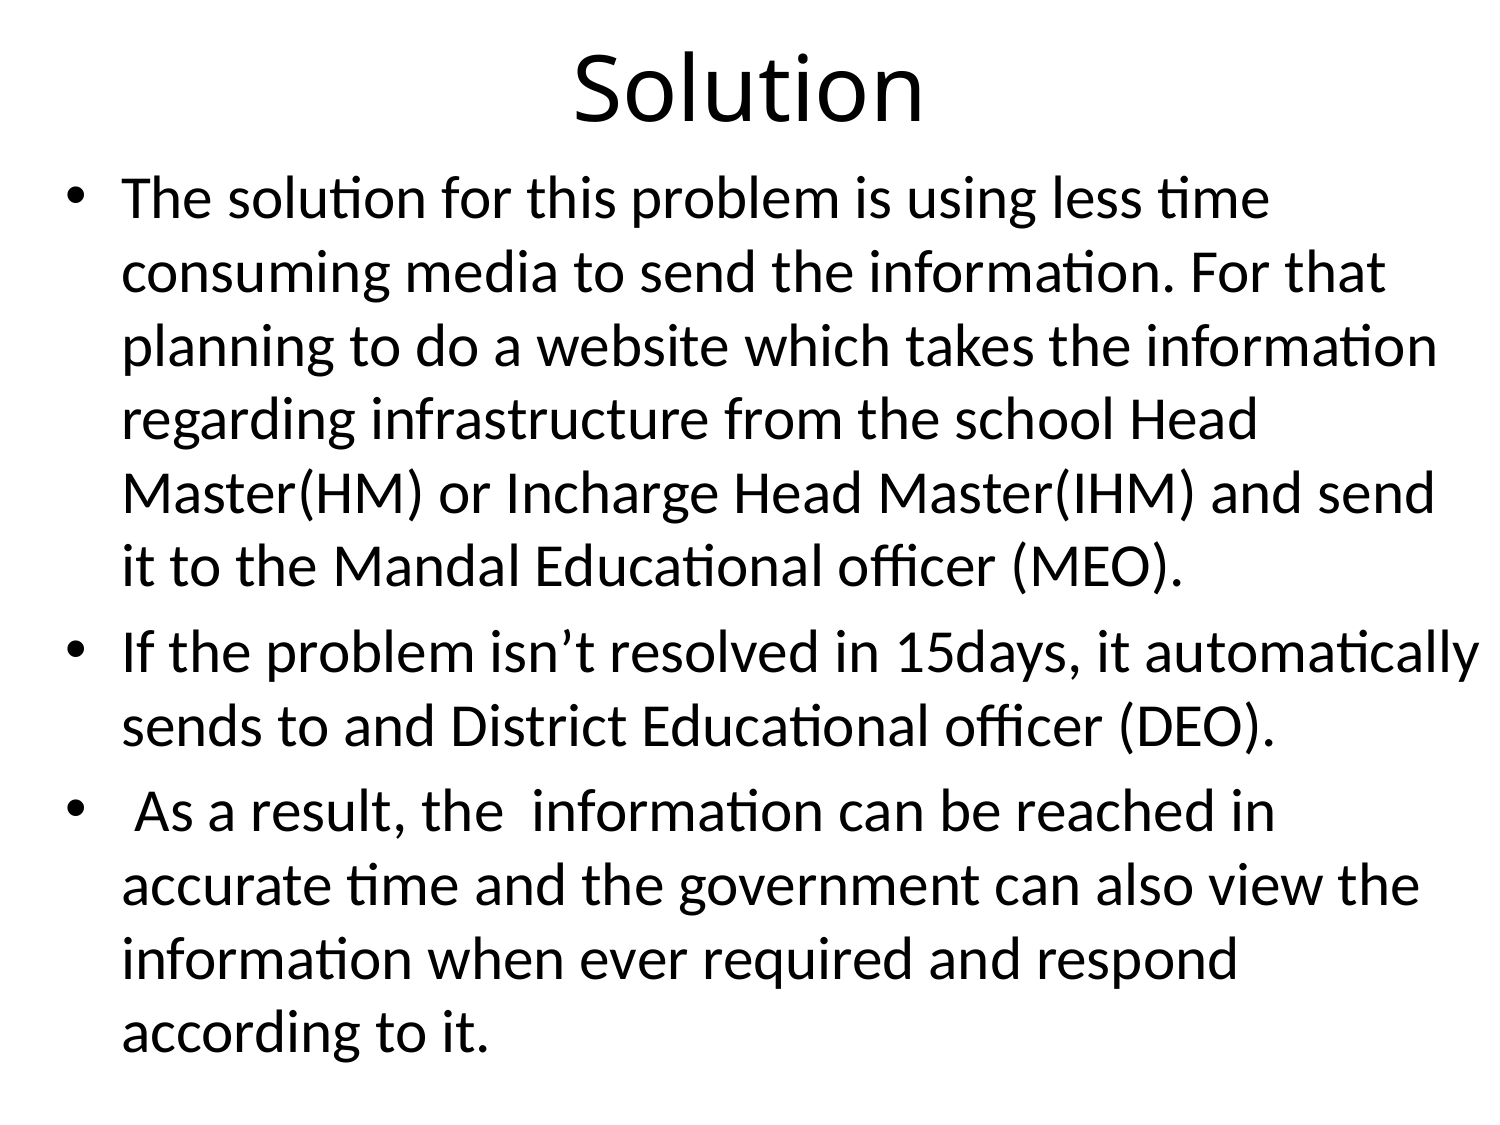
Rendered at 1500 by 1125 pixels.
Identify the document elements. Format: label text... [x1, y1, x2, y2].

title Solution [75, 0, 1425, 149]
list The solution for this problem is using less time consuming media to send the information. For that planning to do a website which takes the information regarding infrastructure from the school Head Master(HM) or Incharge Head Master(IHM) and send it to the Mandal Educational officer (MEO). If the problem isn’t resolved in 15days, it automatically sends to and District Educational officer (DEO). As a result, the information can be reached in accurate time and the government can also view the information when ever required and respond according to it. [50, 149, 1500, 1100]
